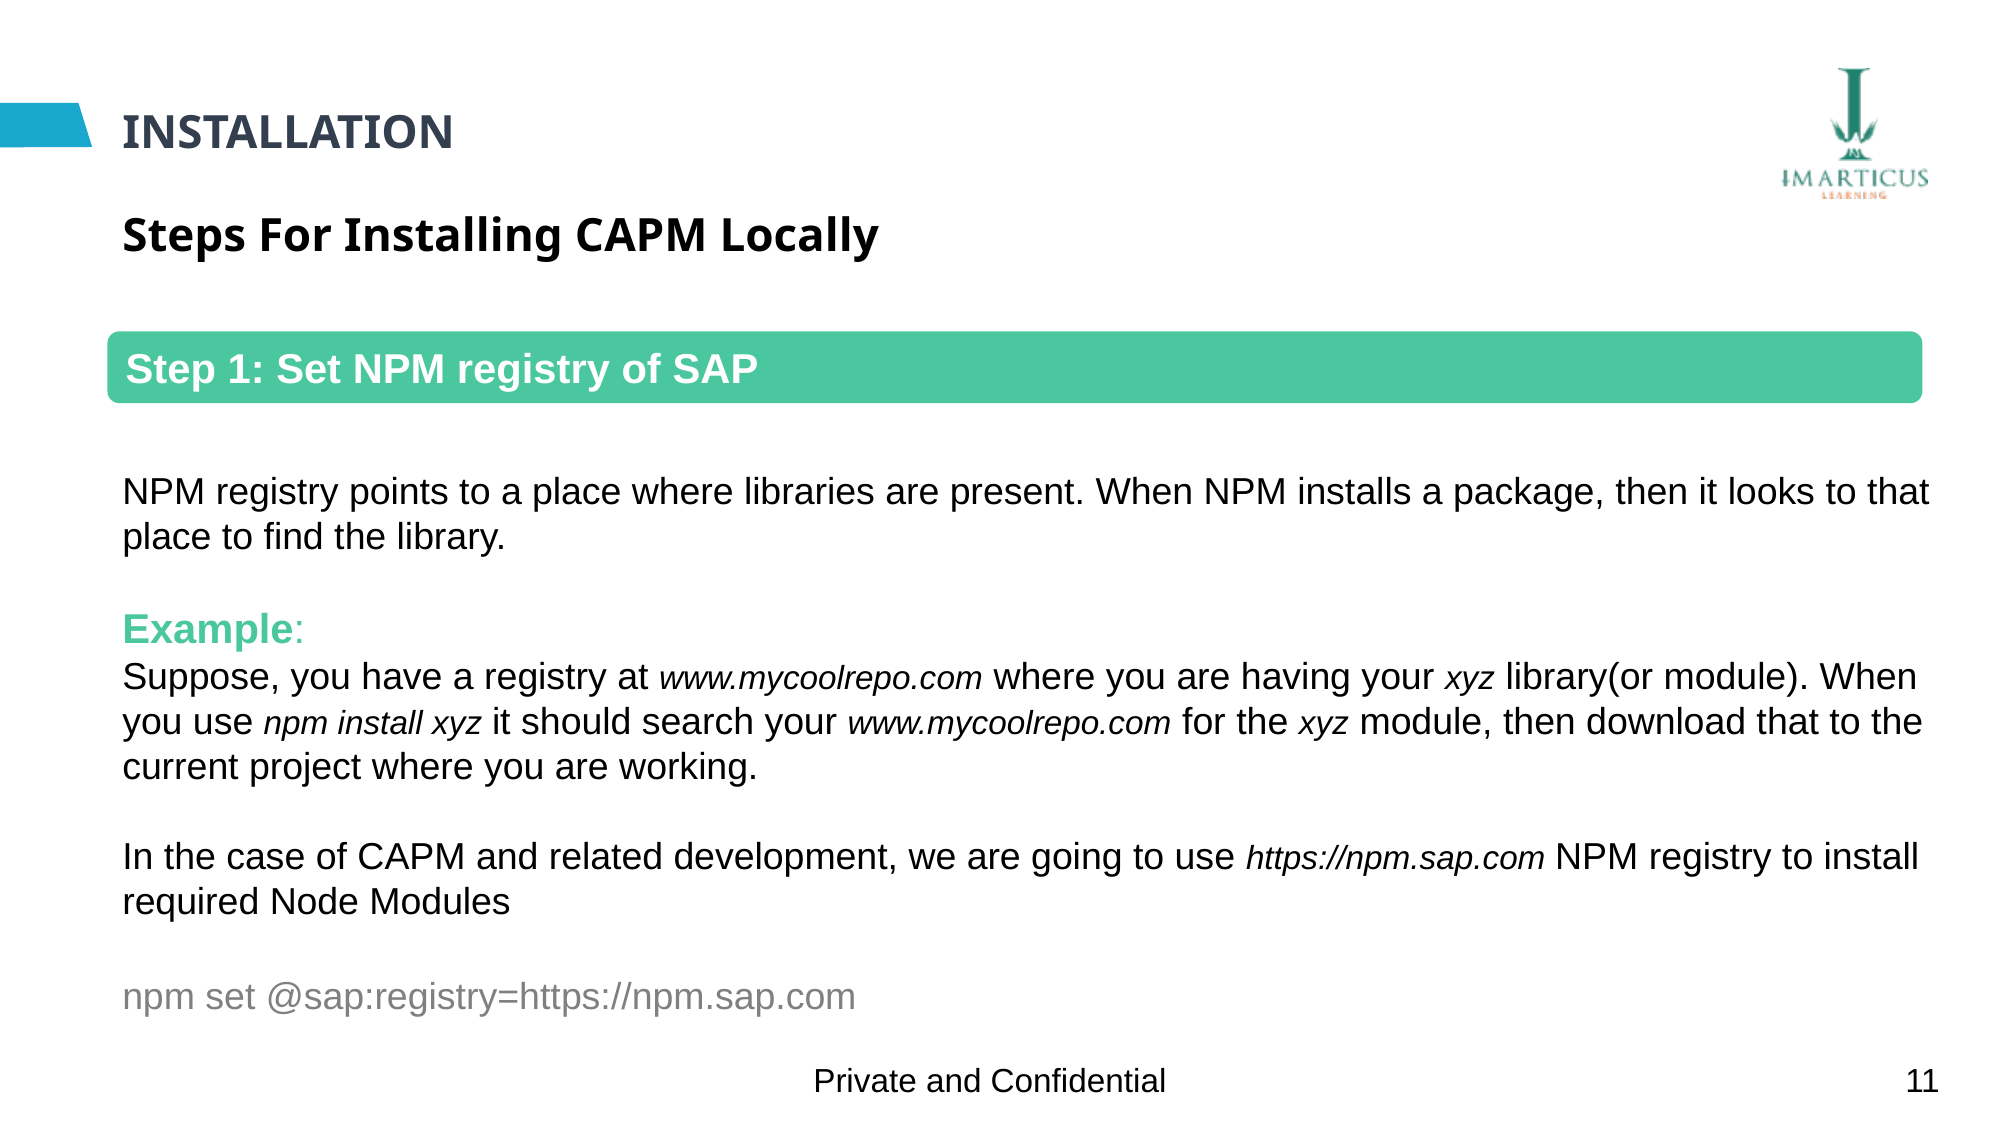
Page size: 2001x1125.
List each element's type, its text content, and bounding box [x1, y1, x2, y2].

title INSTALLATION [107, 81, 1833, 184]
text_box NPM registry points to a place where libraries are present. When NPM installs a package, then it looks to that place to find the library. Example: Suppose, you have a registry at www.mycoolrepo.com where you are having your xyz library(or module). When you use npm install xyz it should search your www.mycoolrepo.com for the xyz module, then download that to the current project where you are working. In the case of CAPM and related development, we are going to use https://npm.sap.com NPM registry to install required Node Modules npm set @sap:registry=https://npm.sap.com [107, 459, 1947, 1024]
picture [1781, 68, 1928, 199]
text_box Steps For Installing CAPM Locally [107, 184, 1833, 290]
text_box Step 1: Set NPM registry of SAP [107, 331, 1923, 404]
